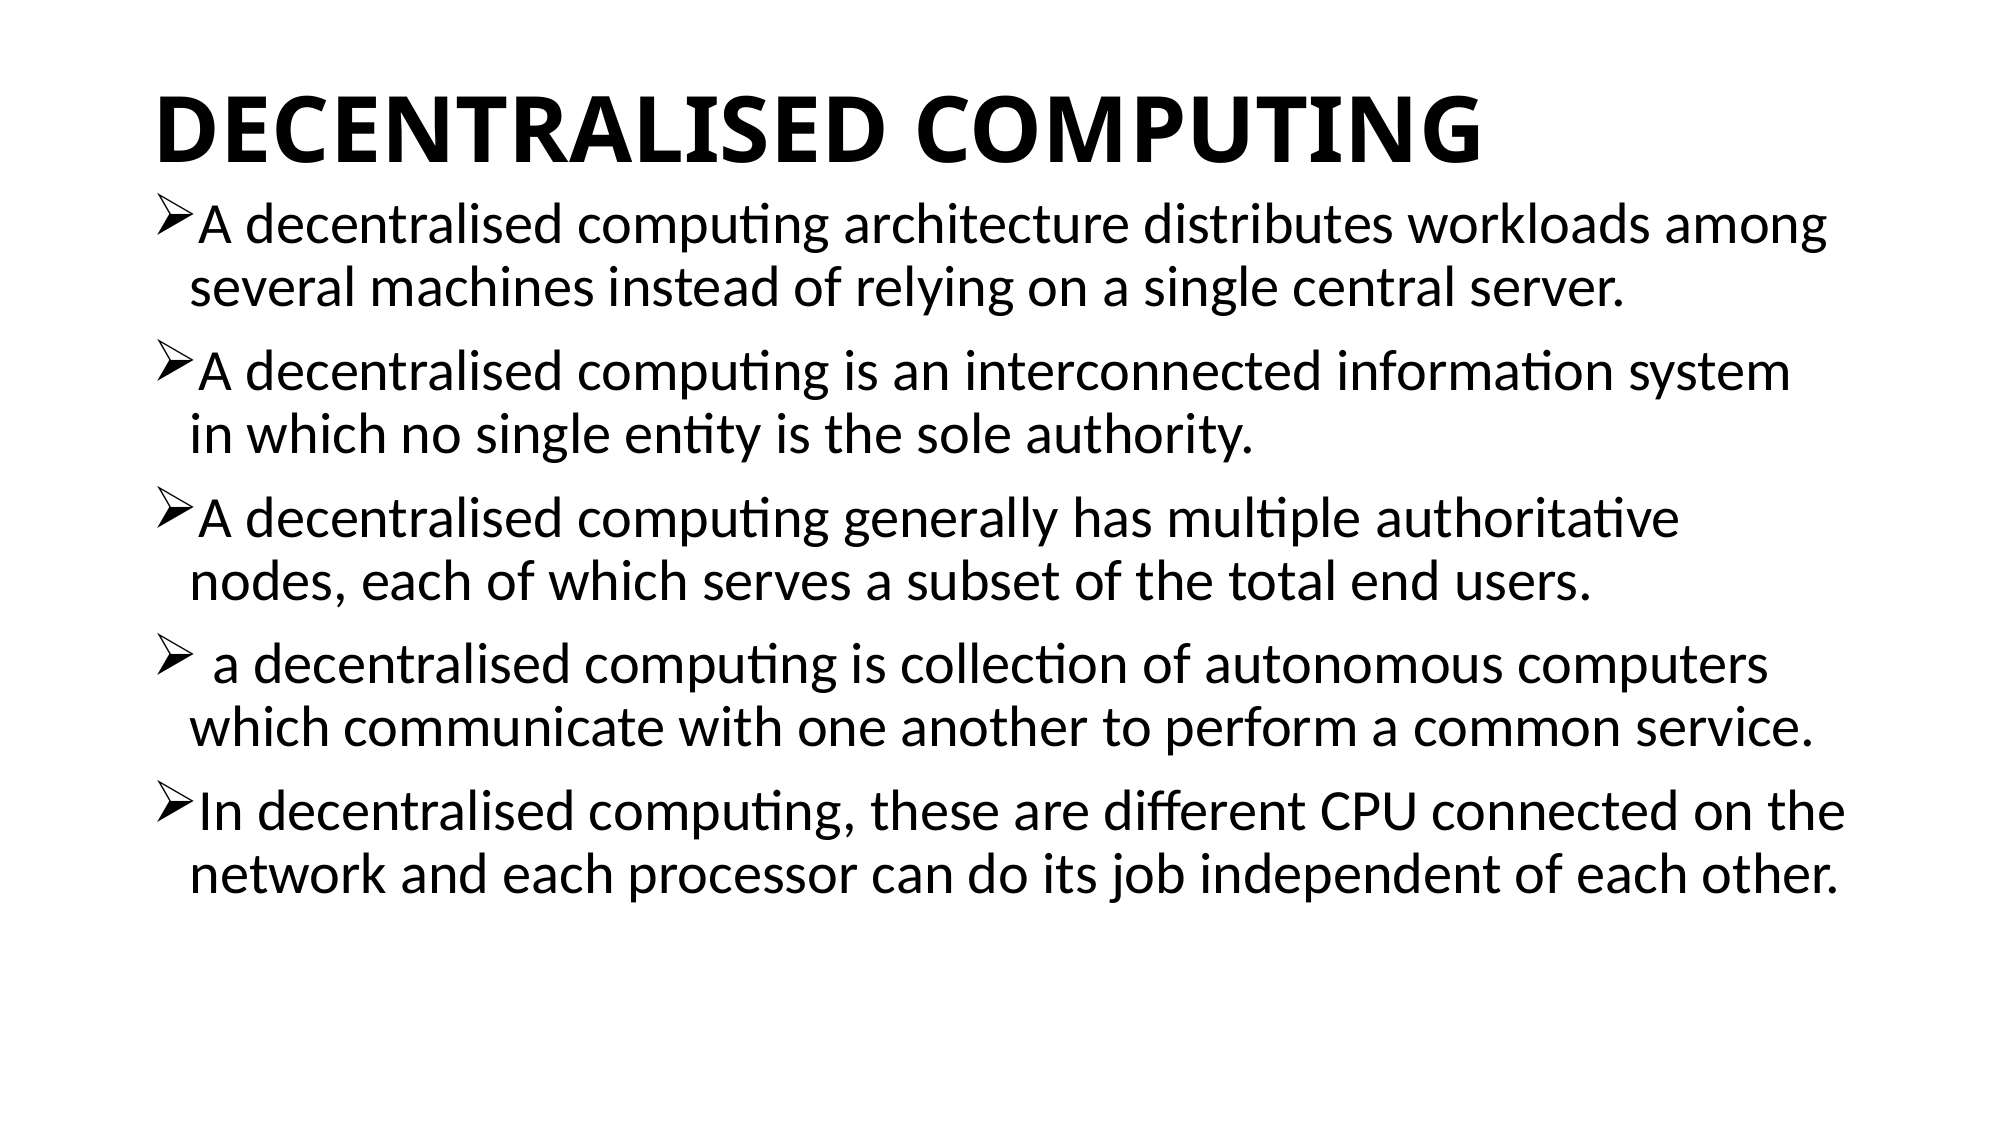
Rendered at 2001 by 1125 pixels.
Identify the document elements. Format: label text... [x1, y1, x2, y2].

title DECENTRALISED COMPUTING [137, 59, 1863, 185]
list A decentralised computing architecture distributes workloads among several machines instead of relying on a single central server. A decentralised computing is an interconnected information system in which no single entity is the sole authority. A decentralised computing generally has multiple authoritative nodes, each of which serves a subset of the total end users. a decentralised computing is collection of autonomous computers which communicate with one another to perform a common service. In decentralised computing, these are different CPU connected on the network and each processor can do its job independent of each other. [137, 185, 1863, 1014]
